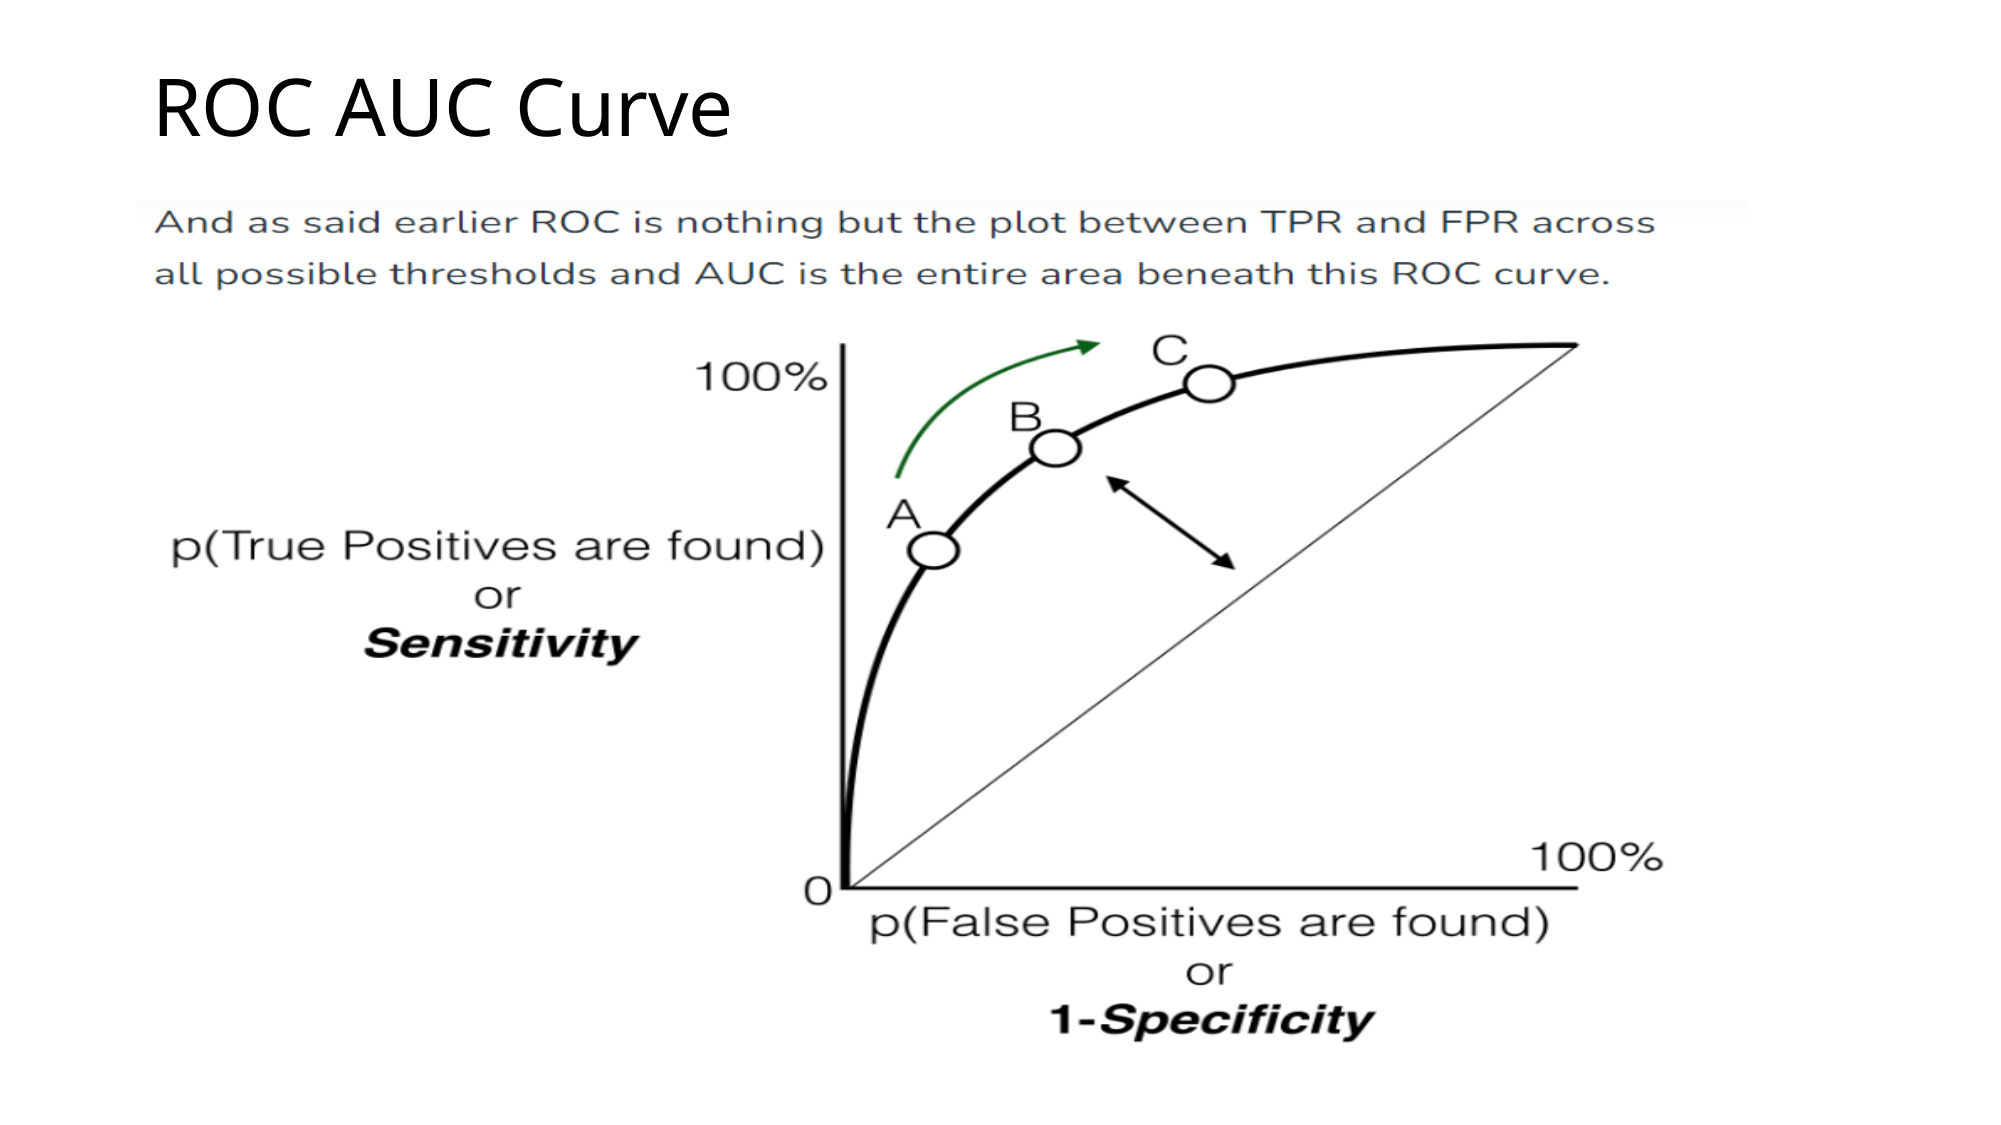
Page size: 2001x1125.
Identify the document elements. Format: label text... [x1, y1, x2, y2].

title ROC AUC Curve [137, 59, 1863, 162]
picture [137, 201, 1750, 1066]
